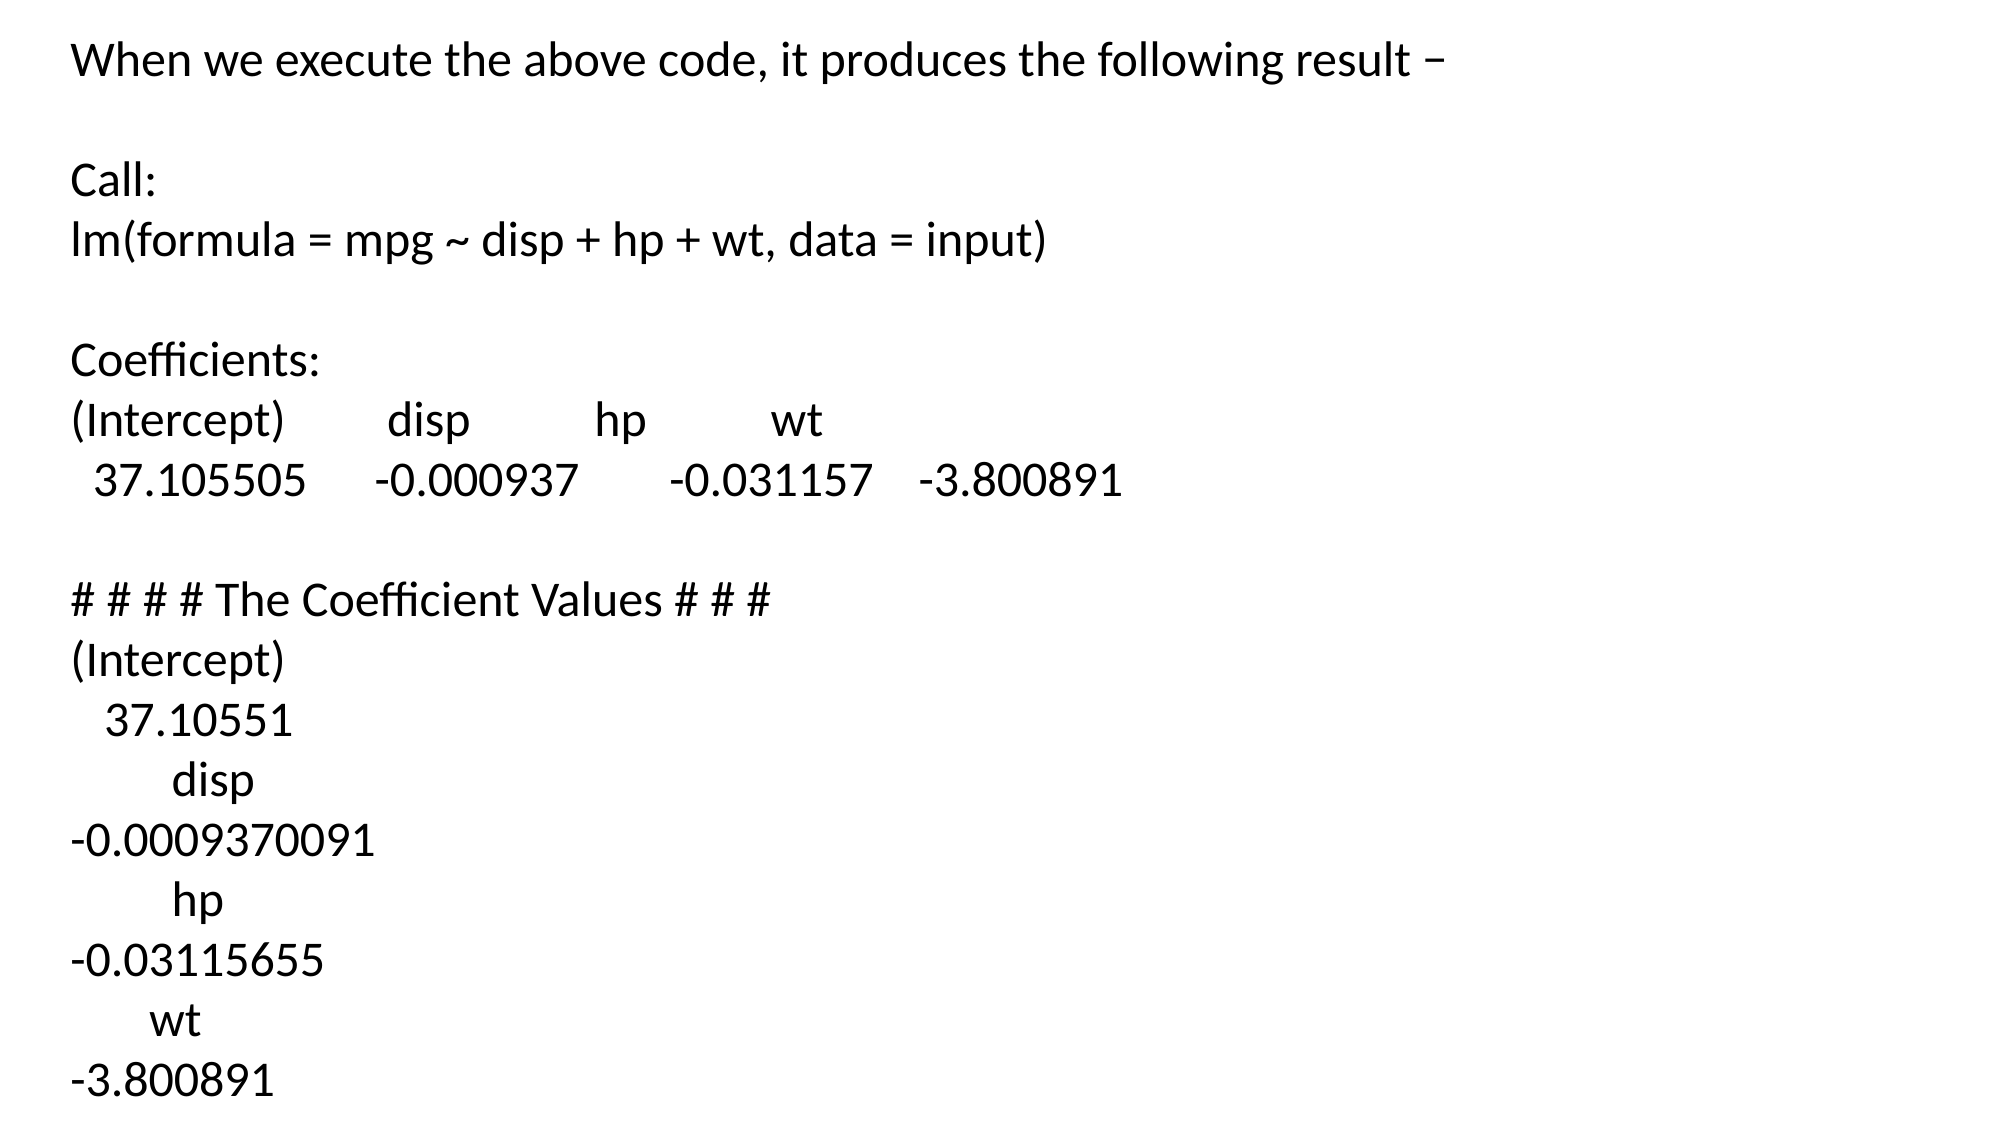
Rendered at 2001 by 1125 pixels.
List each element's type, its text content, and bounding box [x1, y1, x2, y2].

text_box When we execute the above code, it produces the following result − Call: lm(formula = mpg ~ disp + hp + wt, data = input) Coefficients: (Intercept) disp hp wt 37.105505 -0.000937 -0.031157 -3.800891 # # # # The Coefficient Values # # # (Intercept) 37.10551 disp -0.0009370091 hp -0.03115655 wt -3.800891 [55, 19, 1933, 1114]
